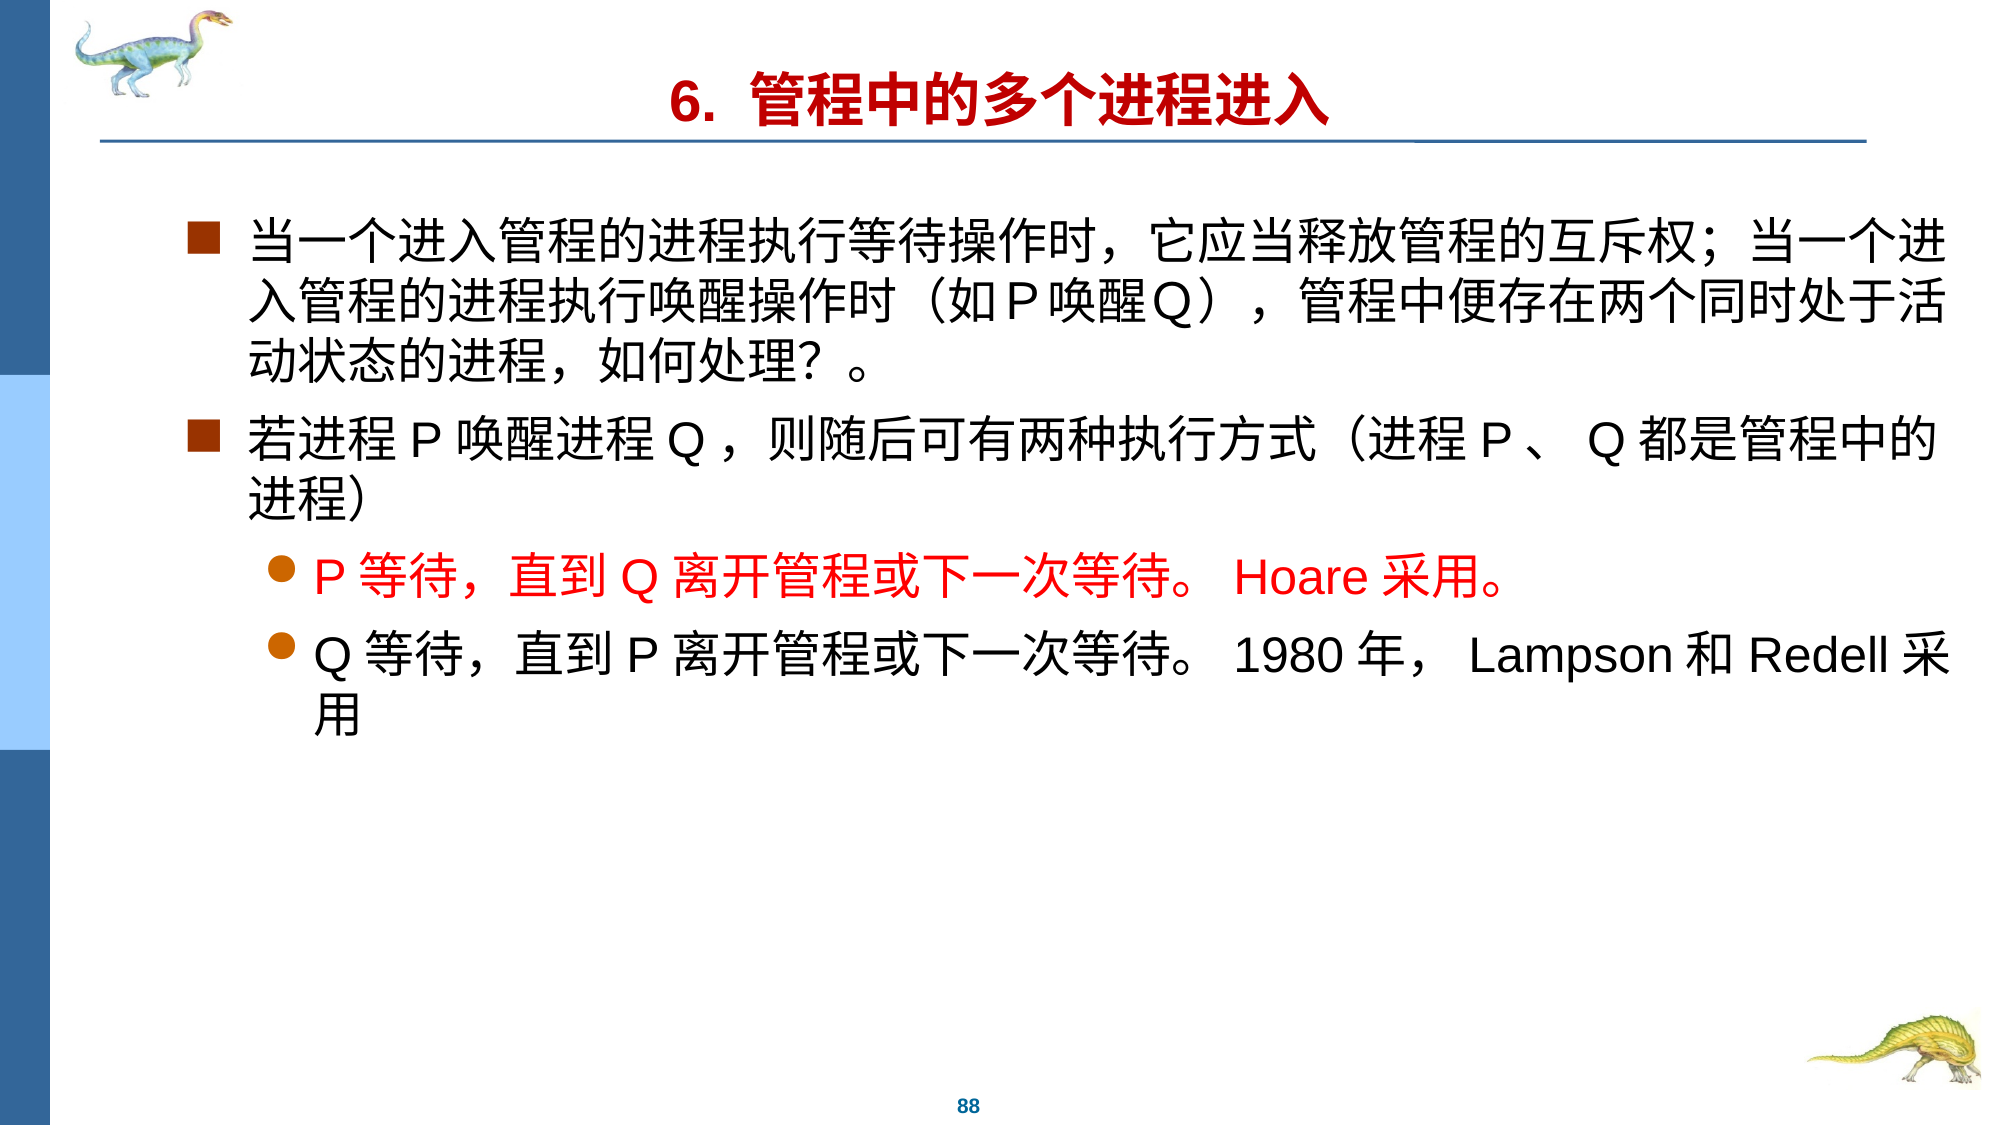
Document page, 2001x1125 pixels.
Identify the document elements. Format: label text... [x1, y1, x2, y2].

picture [62, 0, 250, 107]
list 当一个进入管程的进程执行等待操作时，它应当释放管程的互斥权；当一个进入管程的进程执行唤醒操作时（如Ｐ唤醒Ｑ），管程中便存在两个同时处于活动状态的进程，如何处理？。 若进程P唤醒进程Q，则随后可有两种执行方式（进程P、Q都是管程中的进程） P等待，直到Q离开管程或下一次等待。Hoare采用。 Q等待，直到P离开管程或下一次等待。1980年，Lampson和Redell采用 [176, 202, 1977, 946]
picture [1804, 1007, 1982, 1090]
title 6. 管程中的多个进程进入 [99, 45, 1900, 141]
